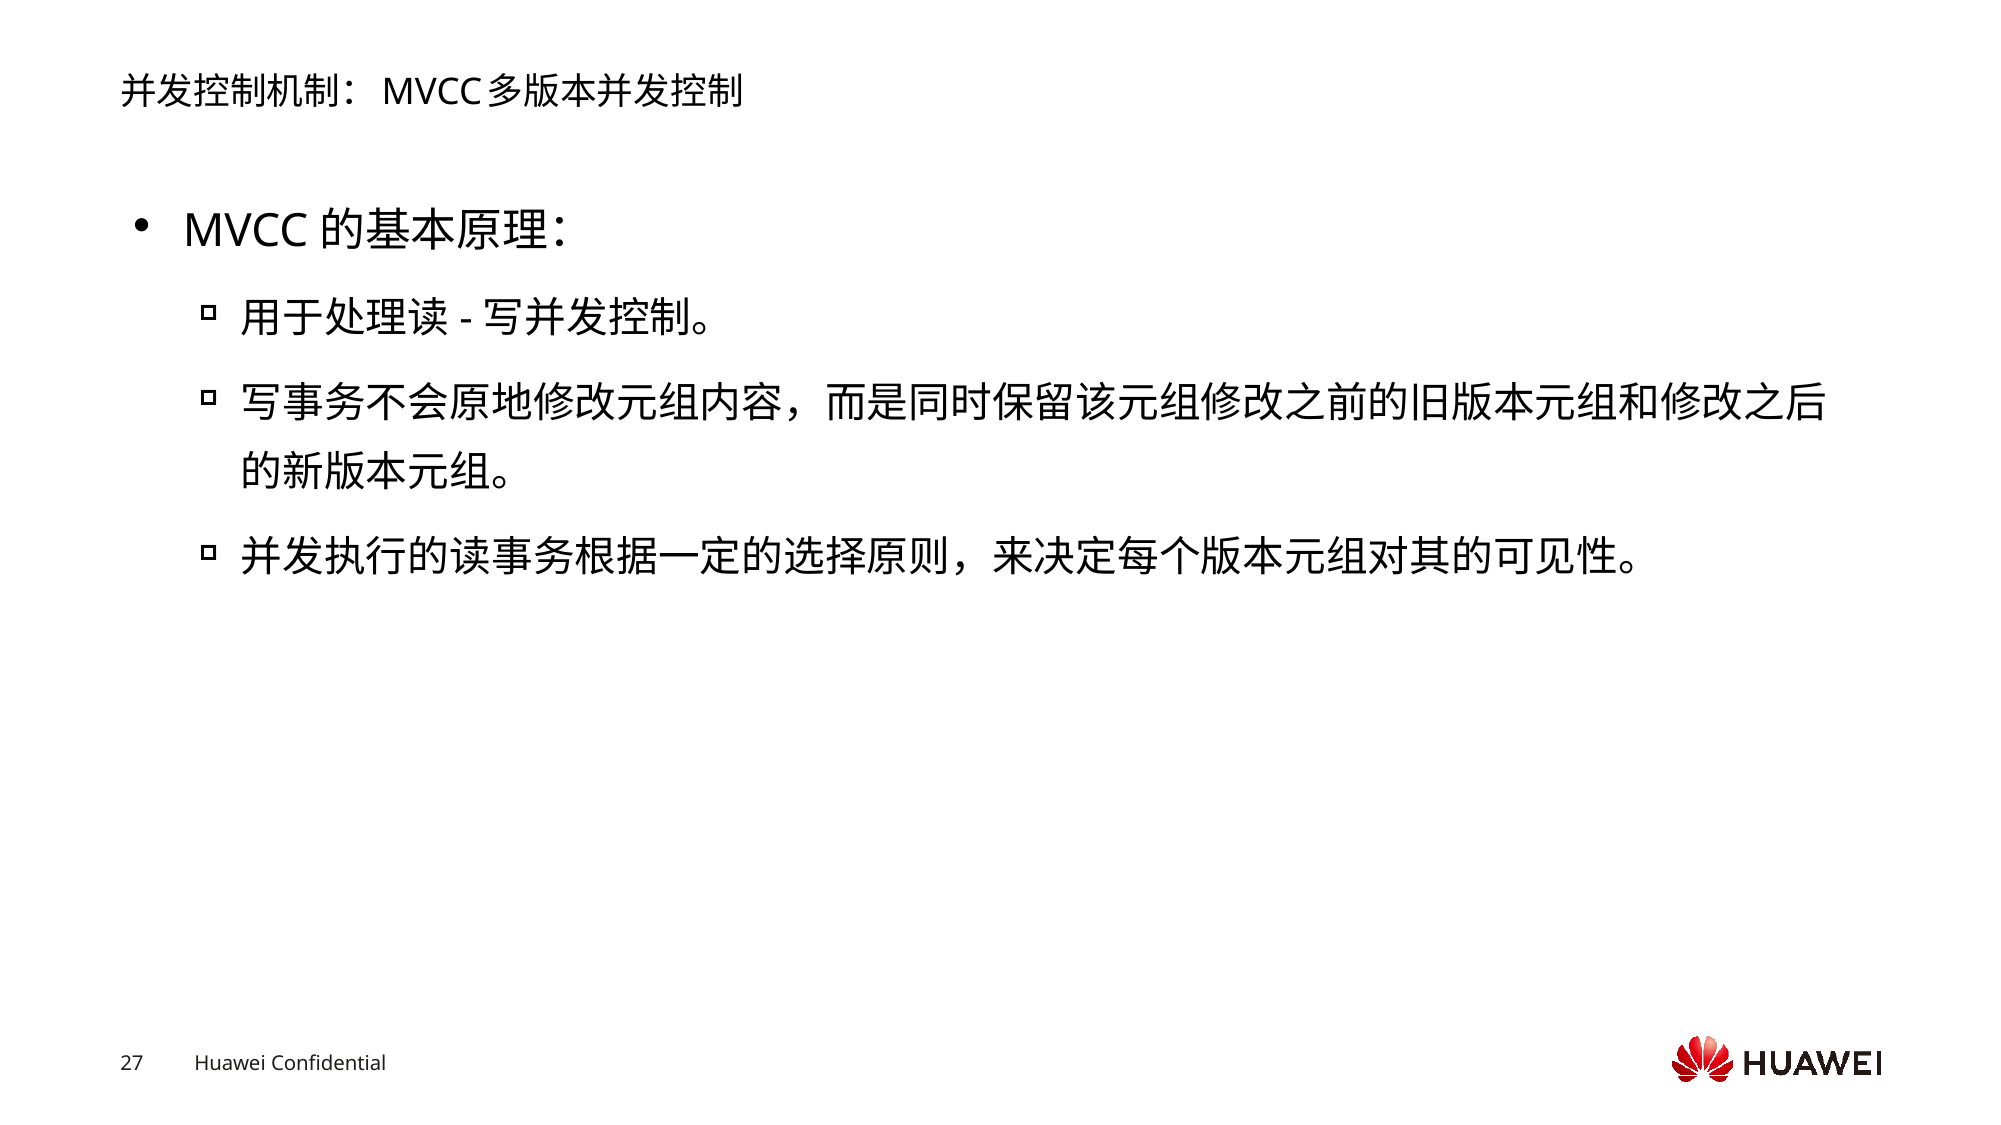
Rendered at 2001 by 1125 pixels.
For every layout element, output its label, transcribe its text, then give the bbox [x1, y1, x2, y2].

list MVCC的基本原理： 用于处理读-写并发控制。 写事务不会原地修改元组内容，而是同时保留该元组修改之前的旧版本元组和修改之后的新版本元组。 并发执行的读事务根据一定的选择原则，来决定每个版本元组对其的可见性。 [119, 171, 1881, 973]
picture [1672, 1036, 1881, 1082]
title 并发控制机制：MVCC多版本并发控制 [120, 73, 1880, 154]
